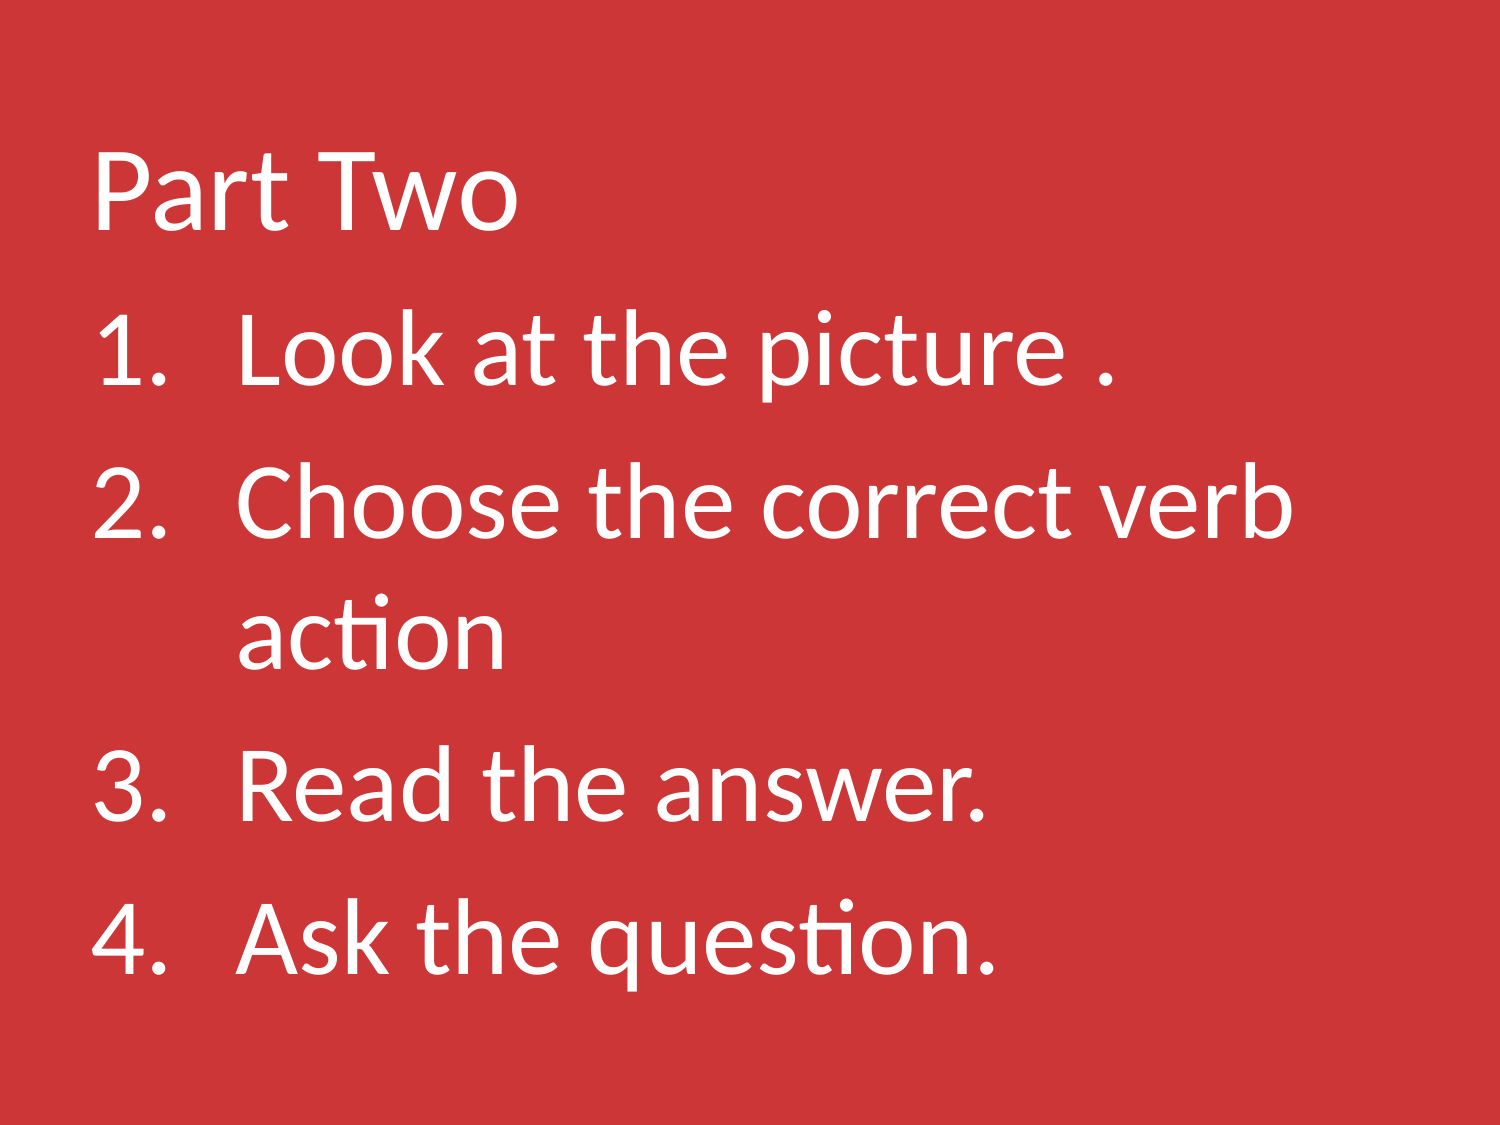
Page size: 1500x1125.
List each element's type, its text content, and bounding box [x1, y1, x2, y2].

list Part Two Look at the picture . Choose the correct verb action Read the answer. Ask the question. [75, 101, 1425, 1005]
